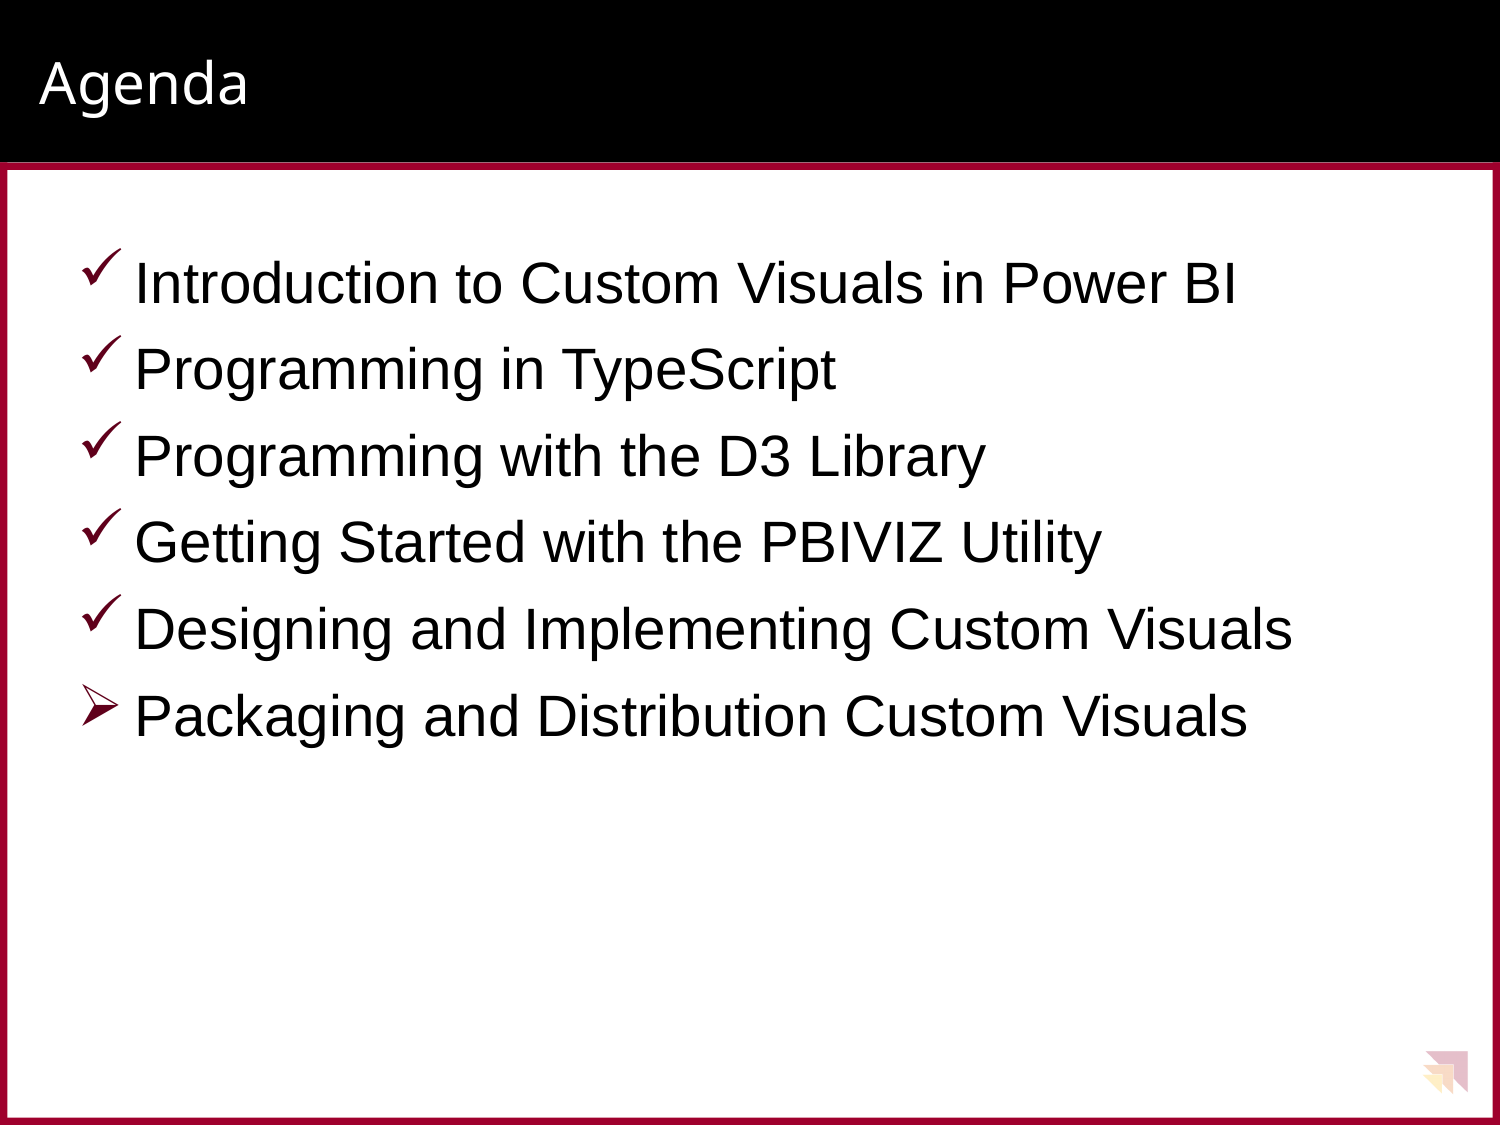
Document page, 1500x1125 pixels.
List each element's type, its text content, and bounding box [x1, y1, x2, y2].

list Introduction to Custom Visuals in Power BI Programming in TypeScript Programming with the D3 Library Getting Started with the PBIVIZ Utility Designing and Implementing Custom Visuals Packaging and Distribution Custom Visuals [62, 237, 1438, 1088]
title Agenda [24, 12, 1438, 150]
